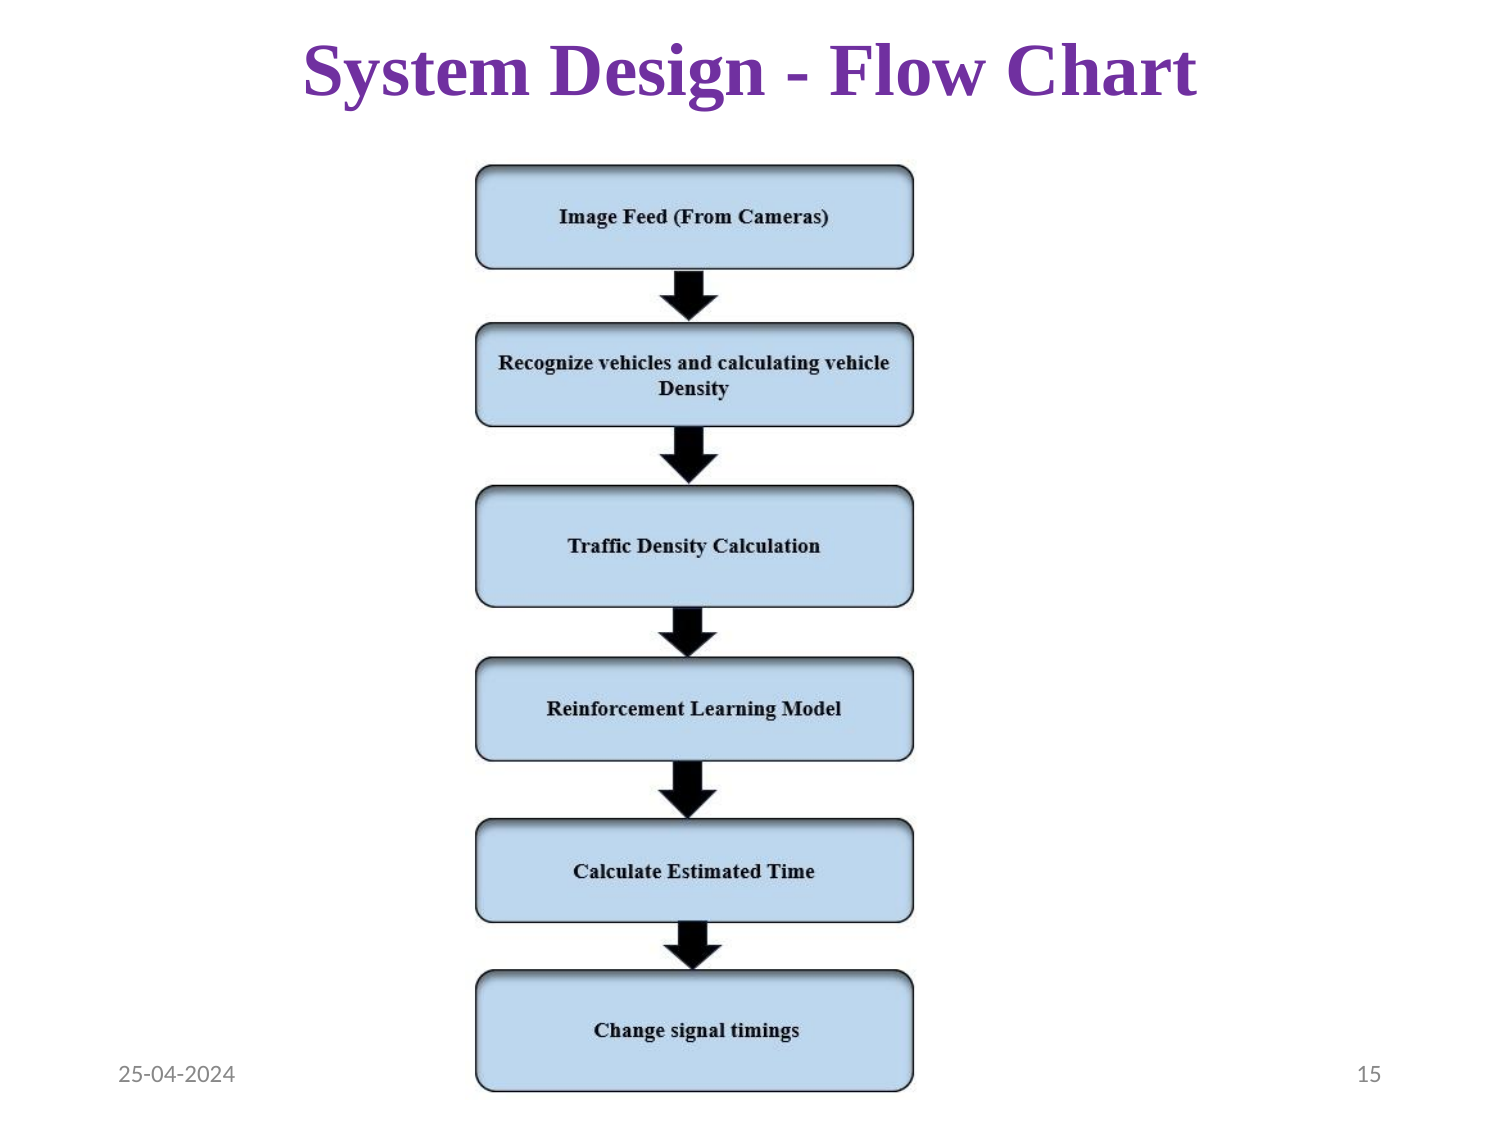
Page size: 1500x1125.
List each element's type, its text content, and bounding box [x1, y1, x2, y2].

picture [465, 138, 919, 1101]
slide_number 15 [1059, 1042, 1397, 1103]
title System Design - Flow Chart [103, 27, 1397, 115]
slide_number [103, 1042, 441, 1103]
